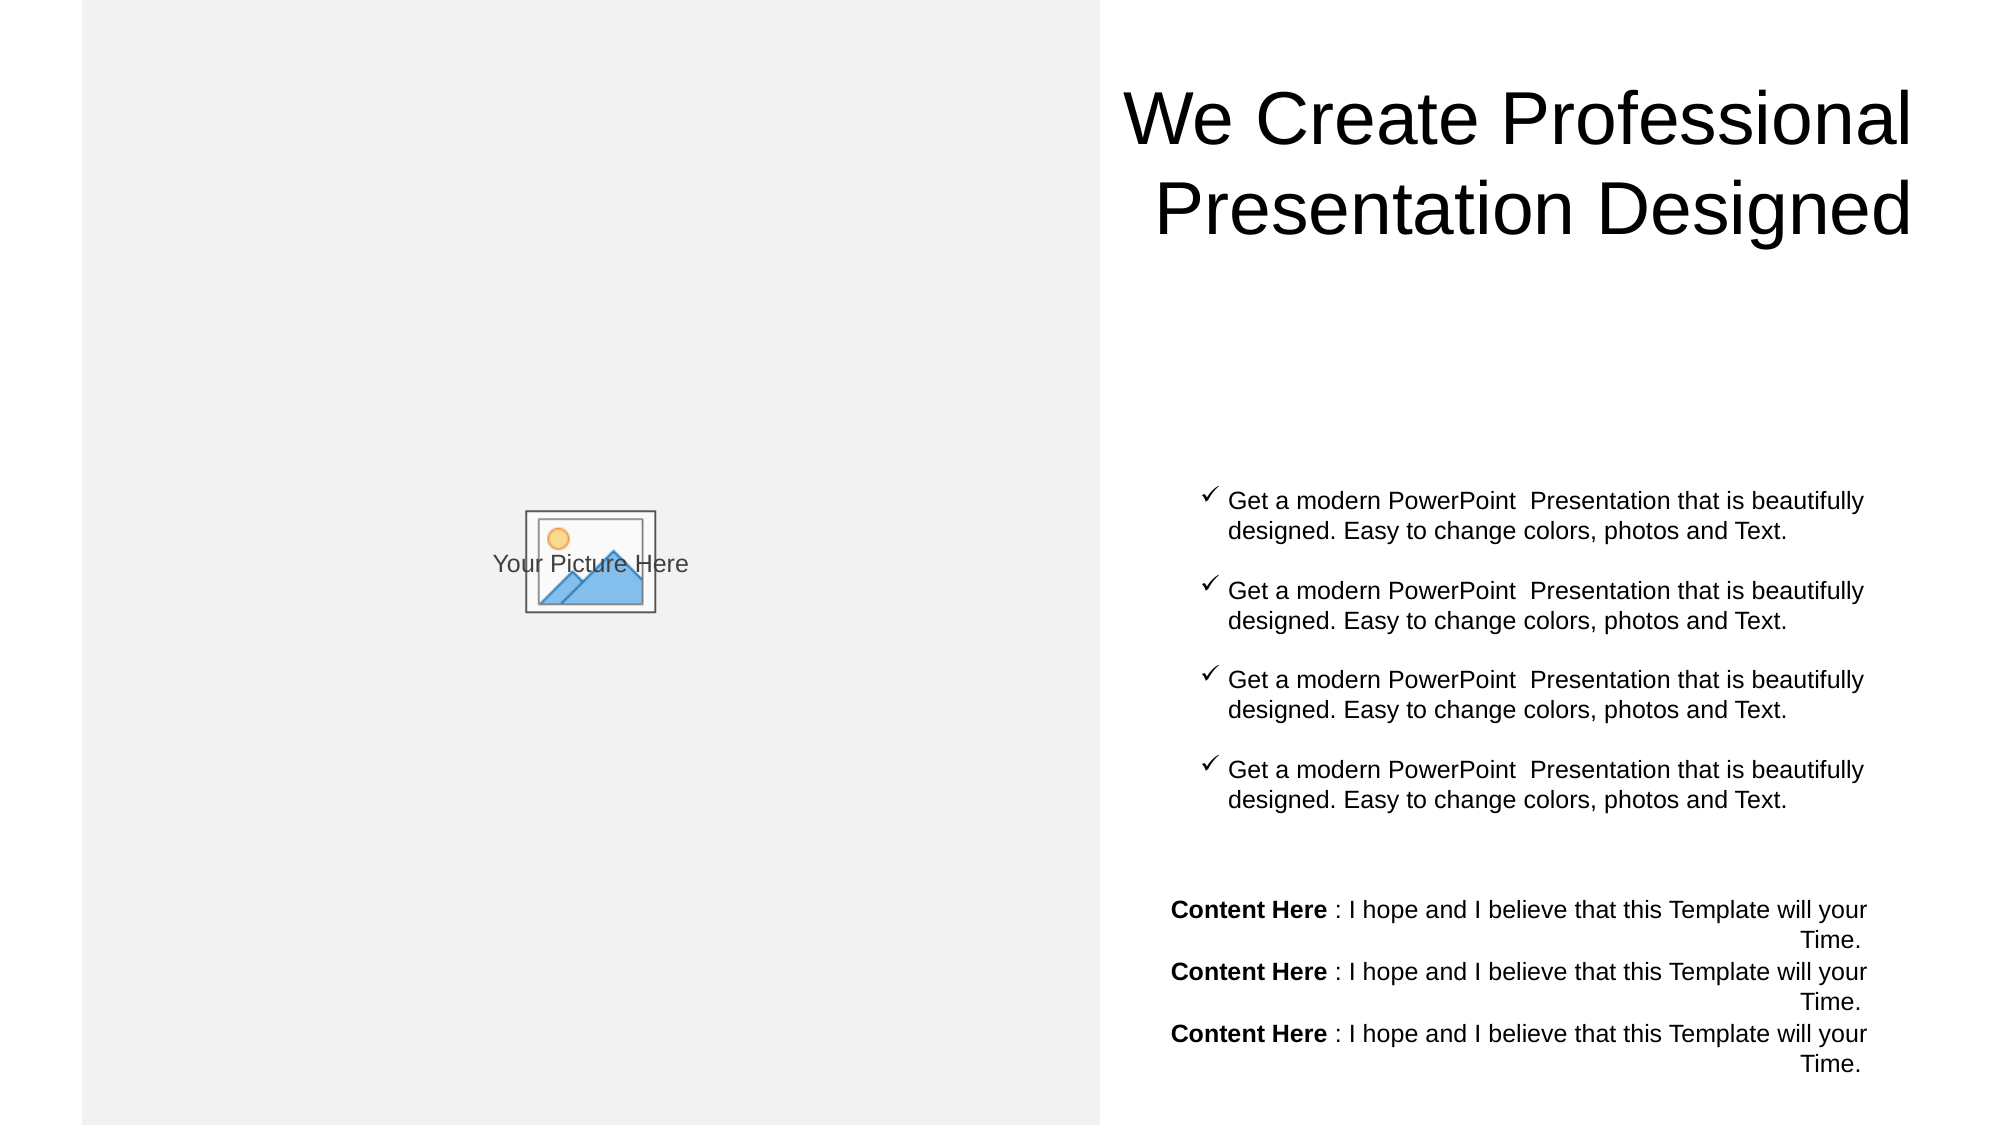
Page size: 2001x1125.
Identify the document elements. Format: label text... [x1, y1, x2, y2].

text_box Content Here : I hope and I believe that this Template will your Time. [1101, 948, 1884, 1009]
text_box We Create Professional Presentation Designed [1101, 69, 1918, 250]
picture [82, 0, 1101, 1125]
text_box Get a modern PowerPoint Presentation that is beautifully designed. Easy to change colors, photos and Text. Get a modern PowerPoint Presentation that is beautifully designed. Easy to change colors, photos and Text. Get a modern PowerPoint Presentation that is beautifully designed. Easy to change colors, photos and Text. Get a modern PowerPoint Presentation that is beautifully designed. Easy to change colors, photos and Text. [1200, 476, 1884, 822]
text_box Content Here : I hope and I believe that this Template will your Time. [1101, 886, 1884, 948]
text_box Content Here : I hope and I believe that this Template will your Time. [1101, 1009, 1884, 1085]
